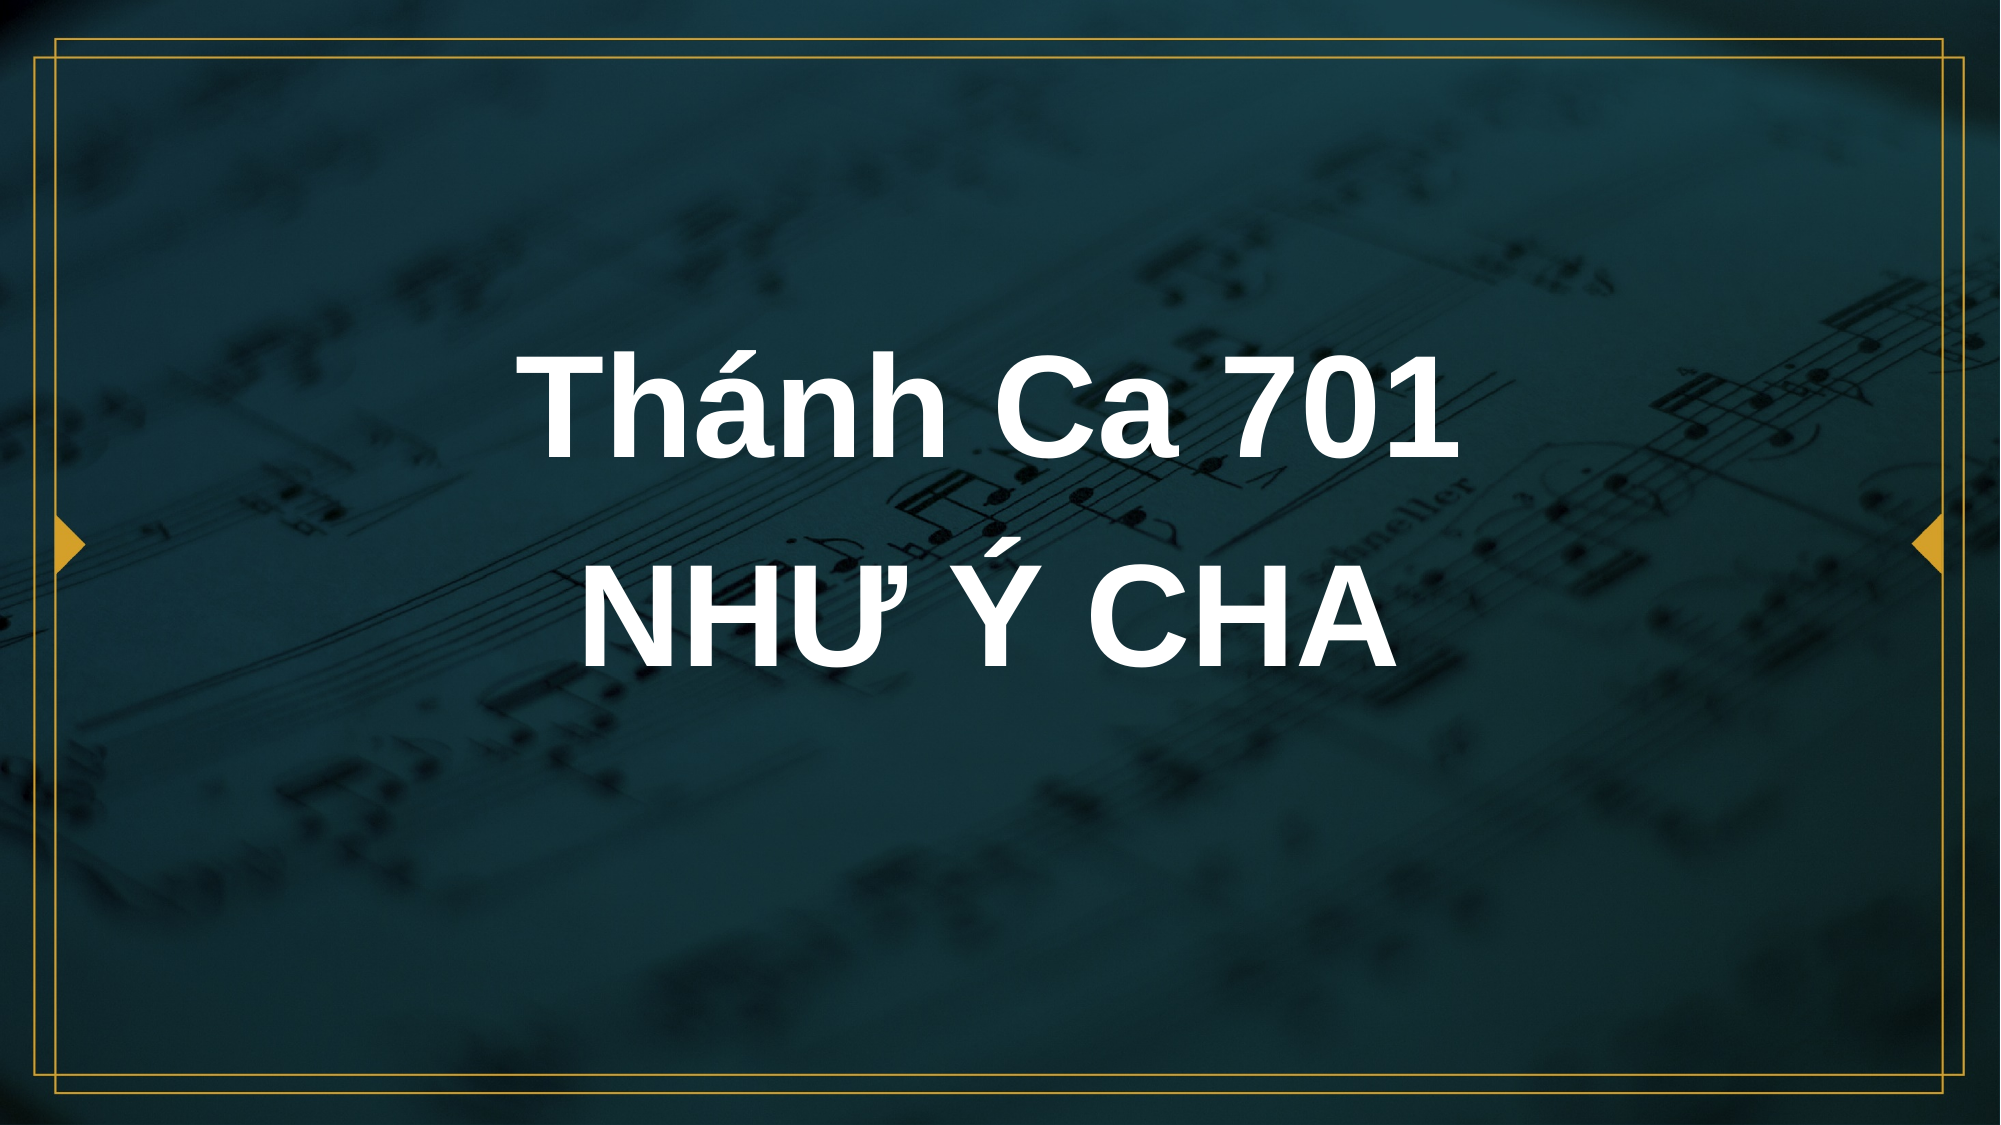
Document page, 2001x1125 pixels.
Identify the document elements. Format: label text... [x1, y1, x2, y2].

picture [0, 0, 2000, 1125]
title Thánh Ca 701 NHƯ Ý CHA [103, 151, 1875, 821]
